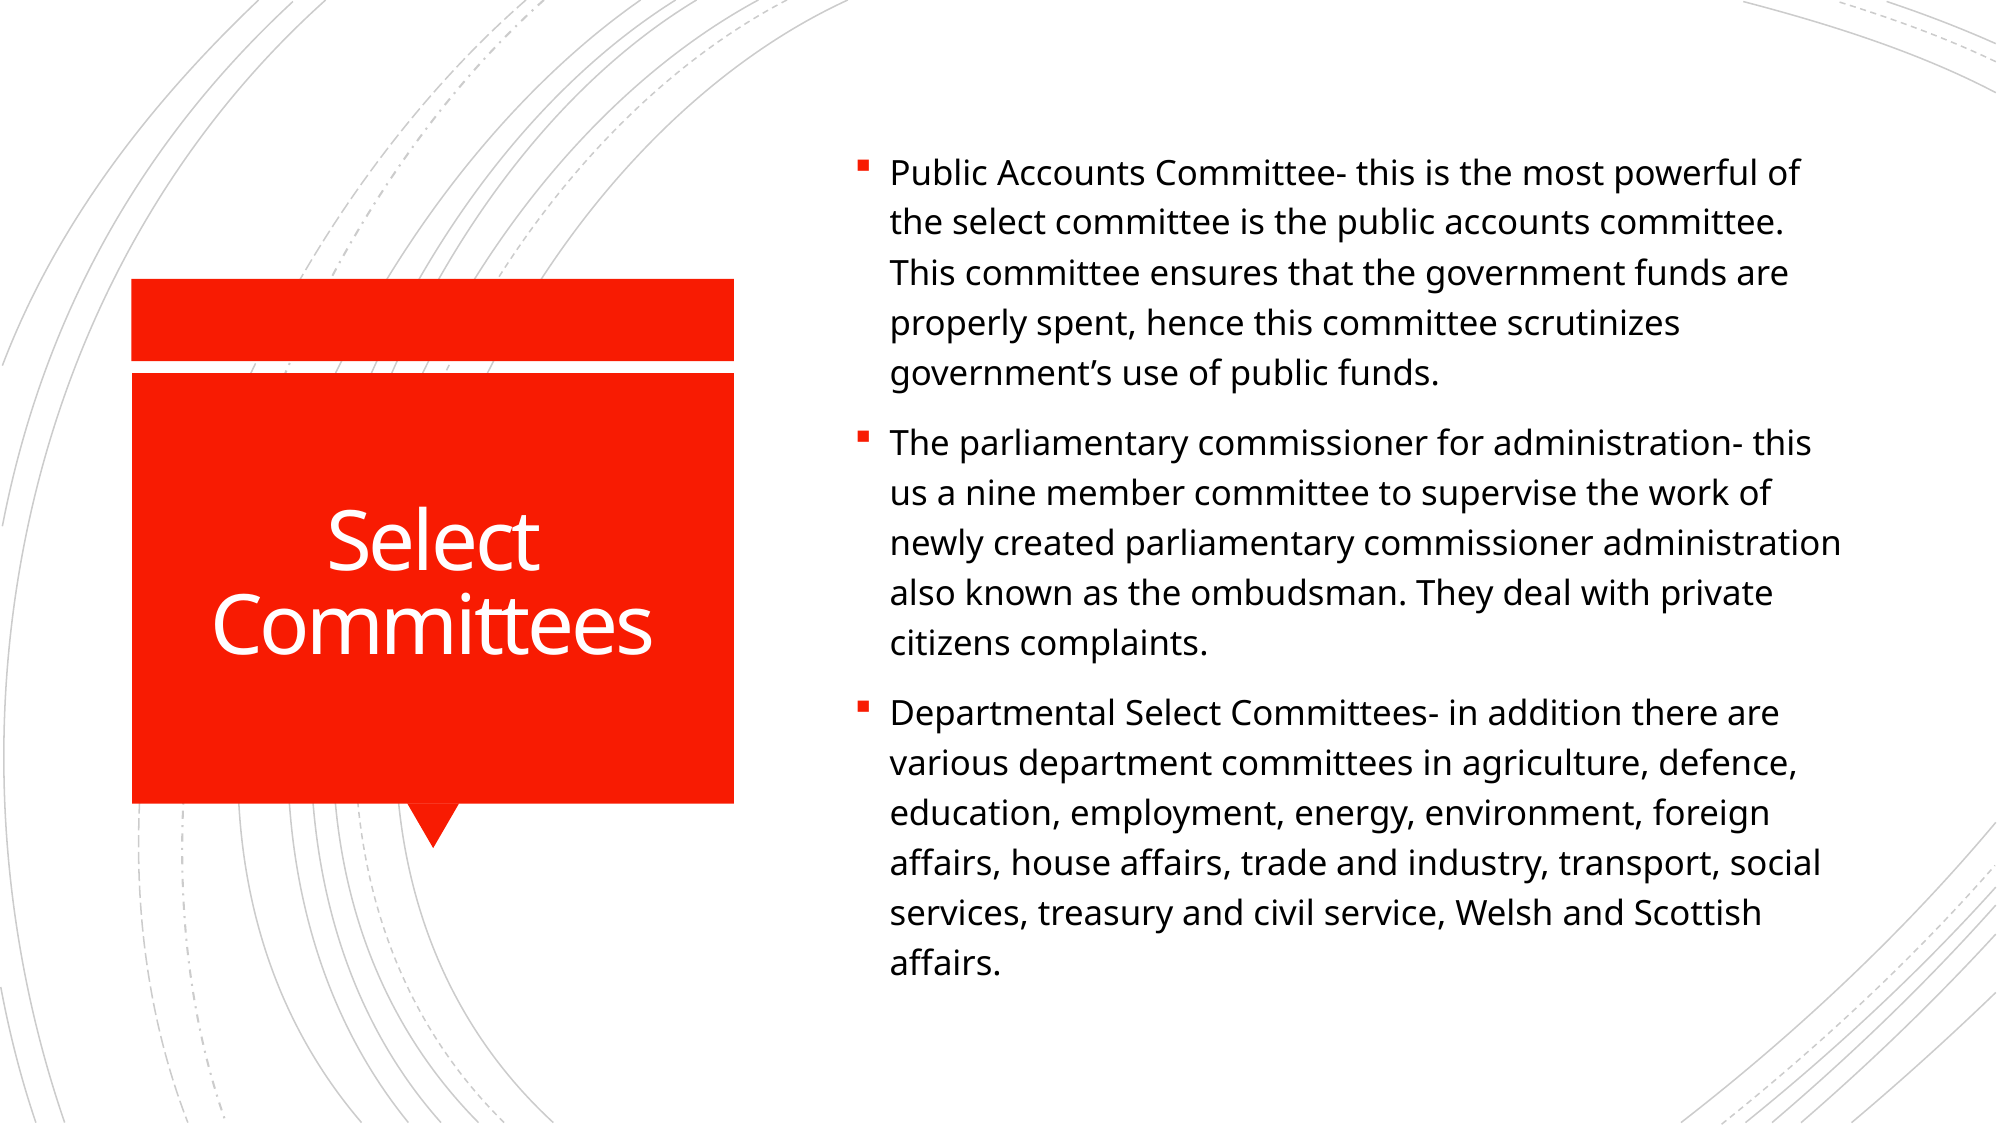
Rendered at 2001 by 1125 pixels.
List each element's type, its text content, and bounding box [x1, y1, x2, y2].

title Select Committees [145, 385, 720, 789]
list Public Accounts Committee- this is the most powerful of the select committee is the public accounts committee. This committee ensures that the government funds are properly spent, hence this committee scrutinizes government’s use of public funds. The parliamentary commissioner for administration- this us a nine member committee to supervise the work of newly created parliamentary commissioner administration also known as the ombudsman. They deal with private citizens complaints. Departmental Select Committees- in addition there are various department committees in agriculture, defence, education, employment, energy, environment, foreign affairs, house affairs, trade and industry, transport, social services, treasury and civil service, Welsh and Scottish affairs. [839, 131, 1871, 993]
